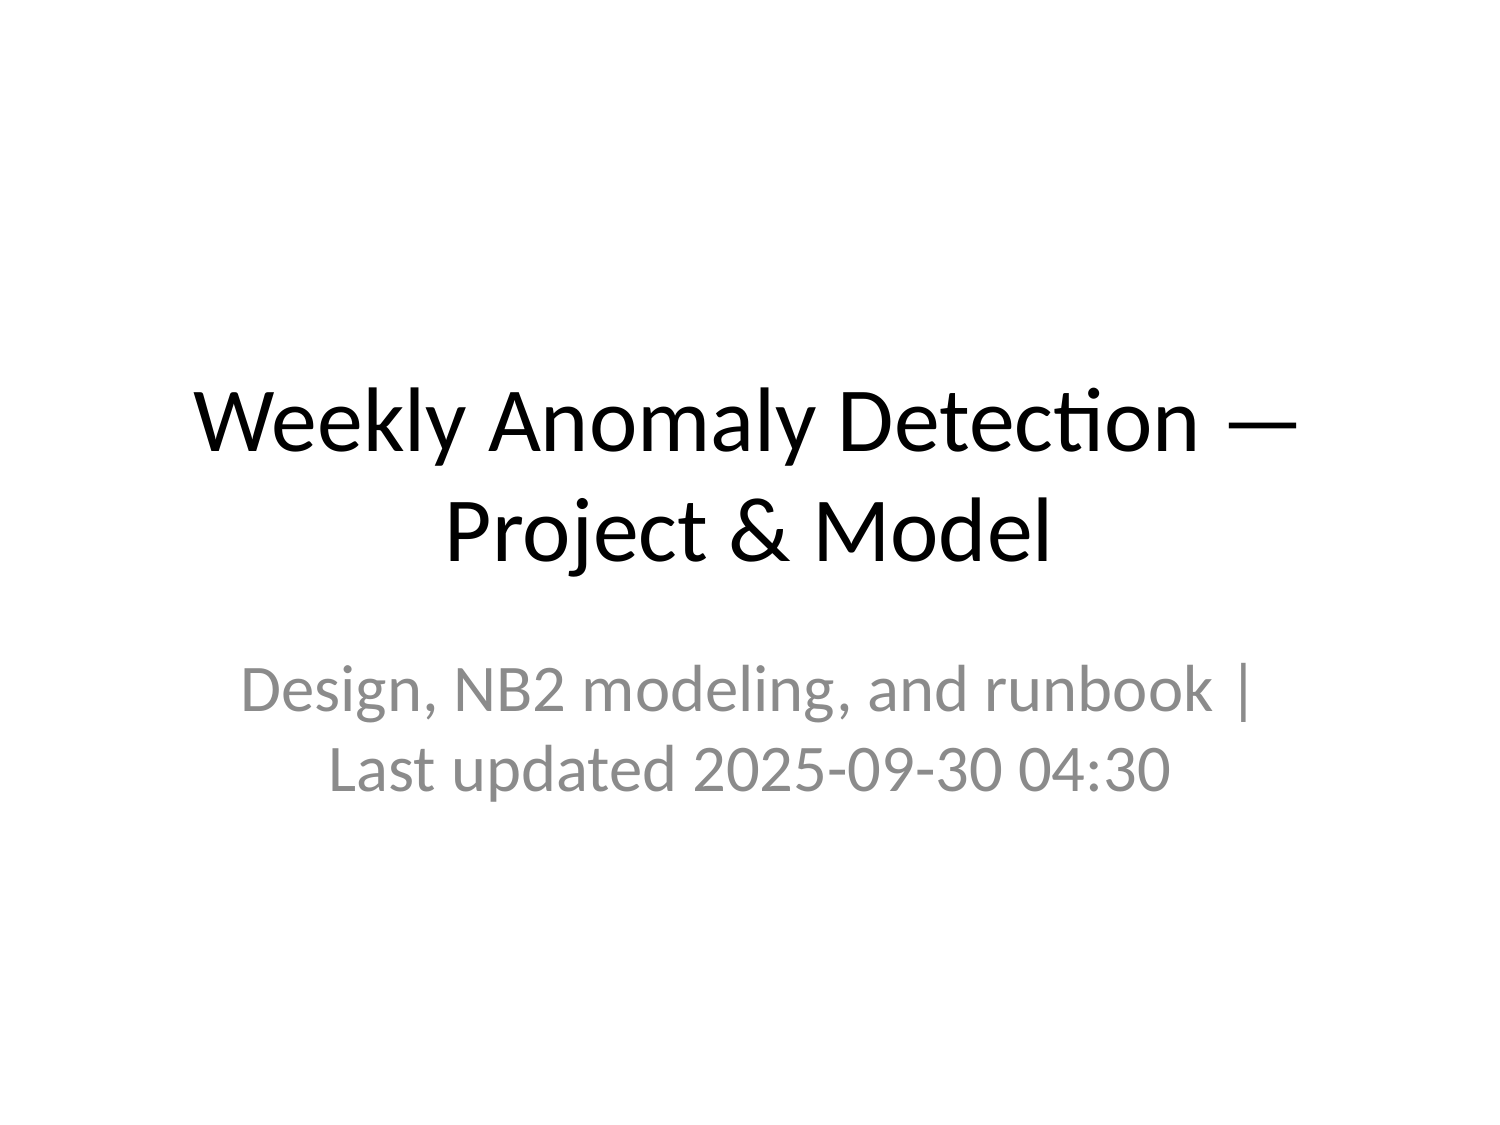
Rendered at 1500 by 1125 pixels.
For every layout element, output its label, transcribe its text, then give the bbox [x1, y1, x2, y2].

title Weekly Anomaly Detection — Project & Model [112, 349, 1388, 591]
subtitle Design, NB2 modeling, and runbook | Last updated 2025-09-30 04:30 [225, 637, 1275, 925]
